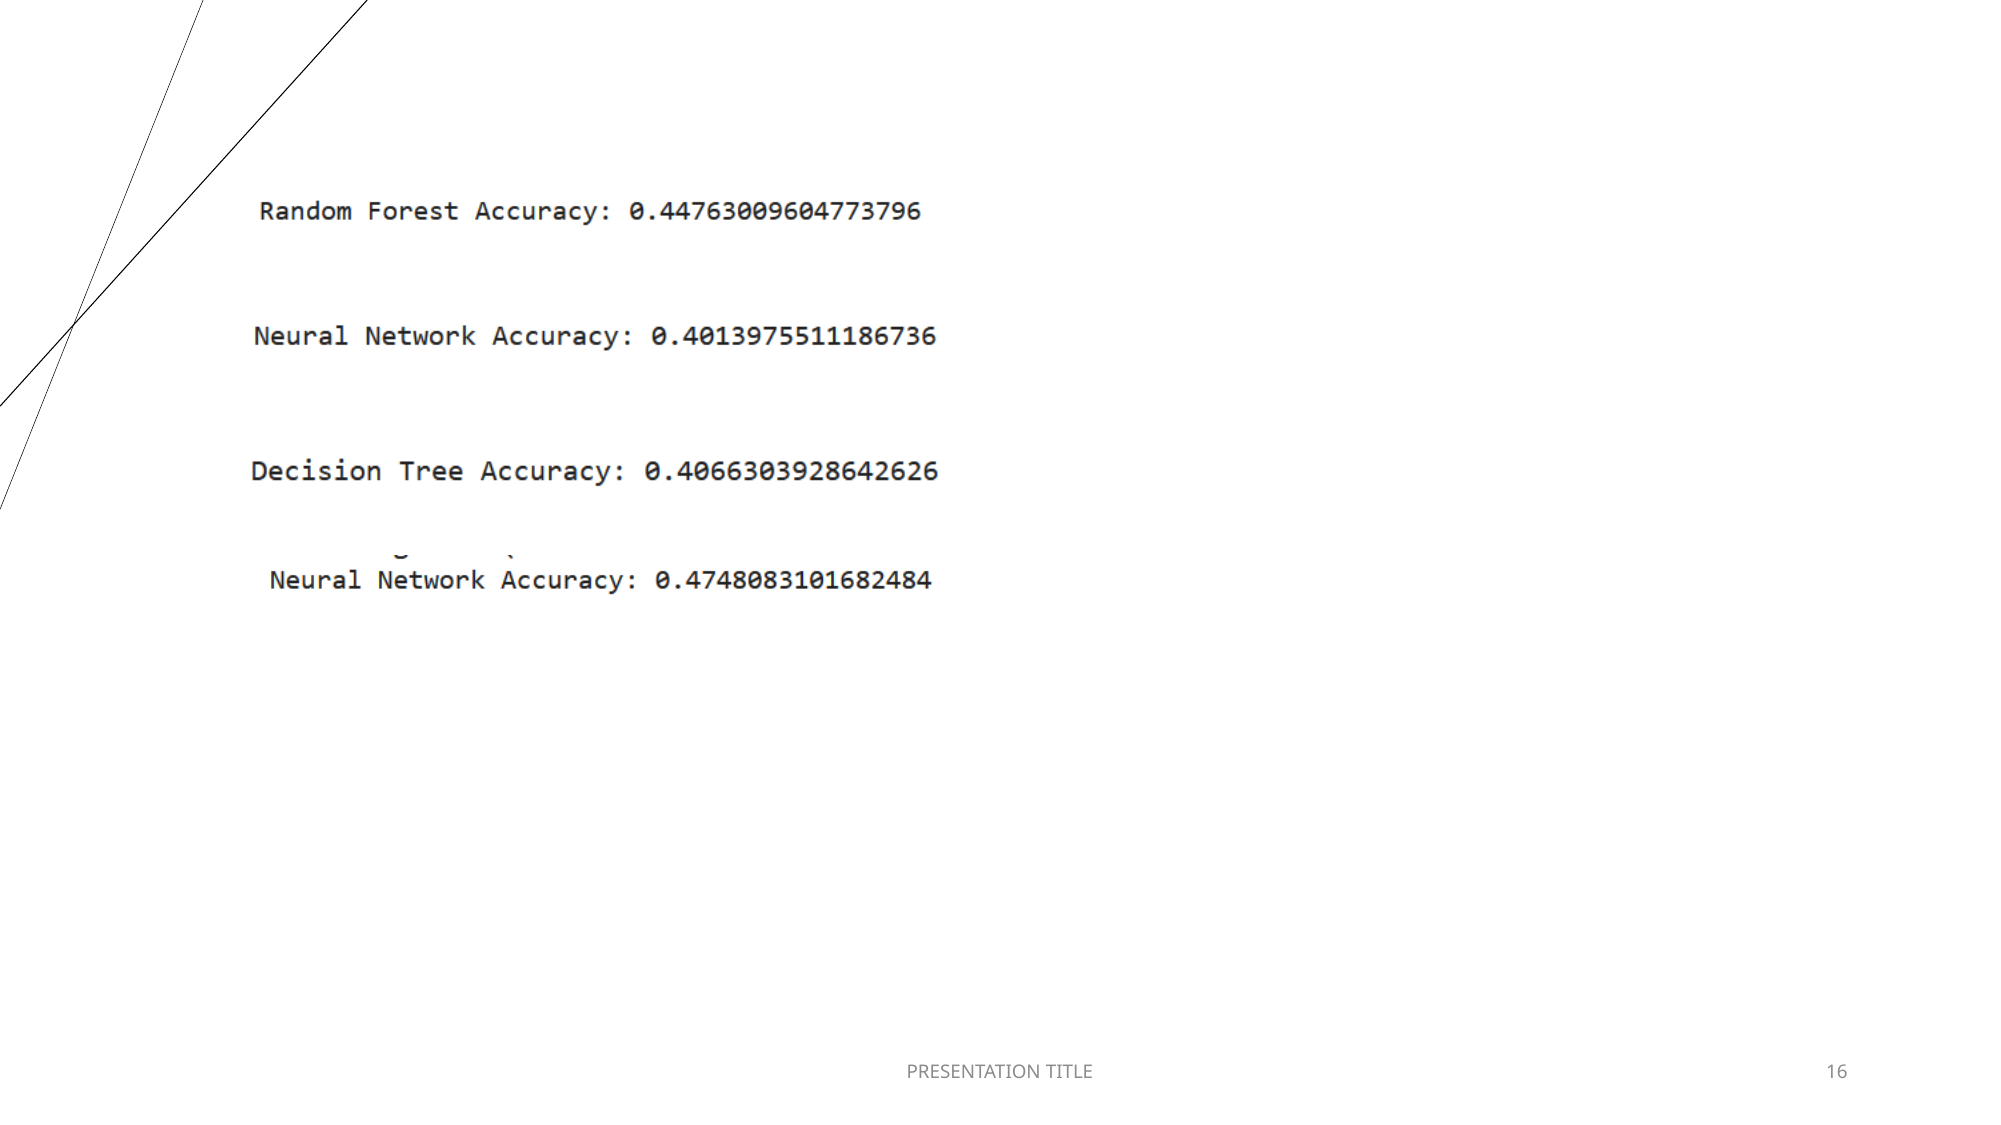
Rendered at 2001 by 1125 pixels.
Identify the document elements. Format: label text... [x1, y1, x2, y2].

picture [250, 313, 961, 359]
picture [250, 443, 956, 489]
picture [250, 555, 1054, 601]
picture [250, 186, 945, 233]
slide_number 16 [1412, 1042, 1863, 1103]
footer PRESENTATION TITLE [662, 1042, 1338, 1103]
